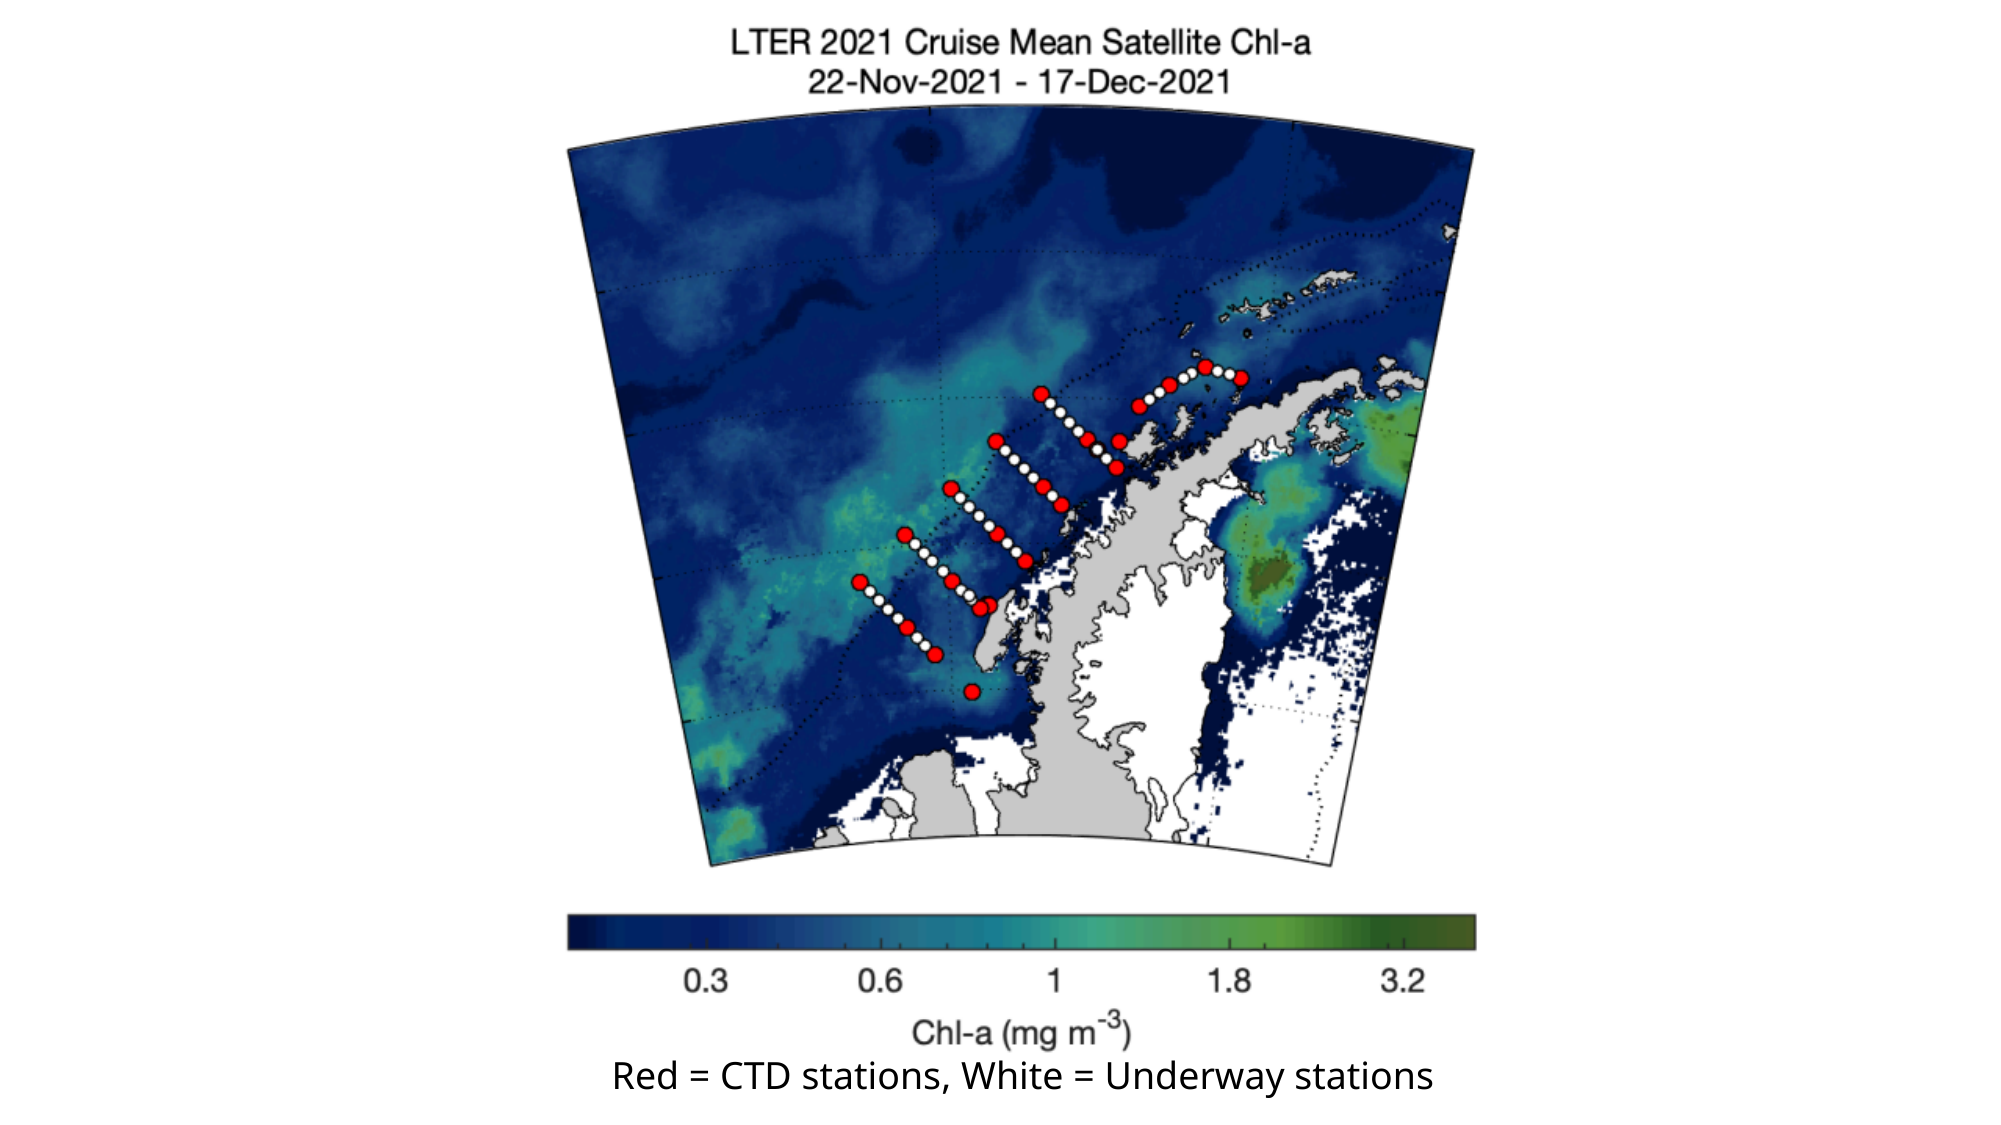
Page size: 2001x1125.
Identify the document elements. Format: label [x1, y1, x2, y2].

picture [416, 19, 1584, 1106]
